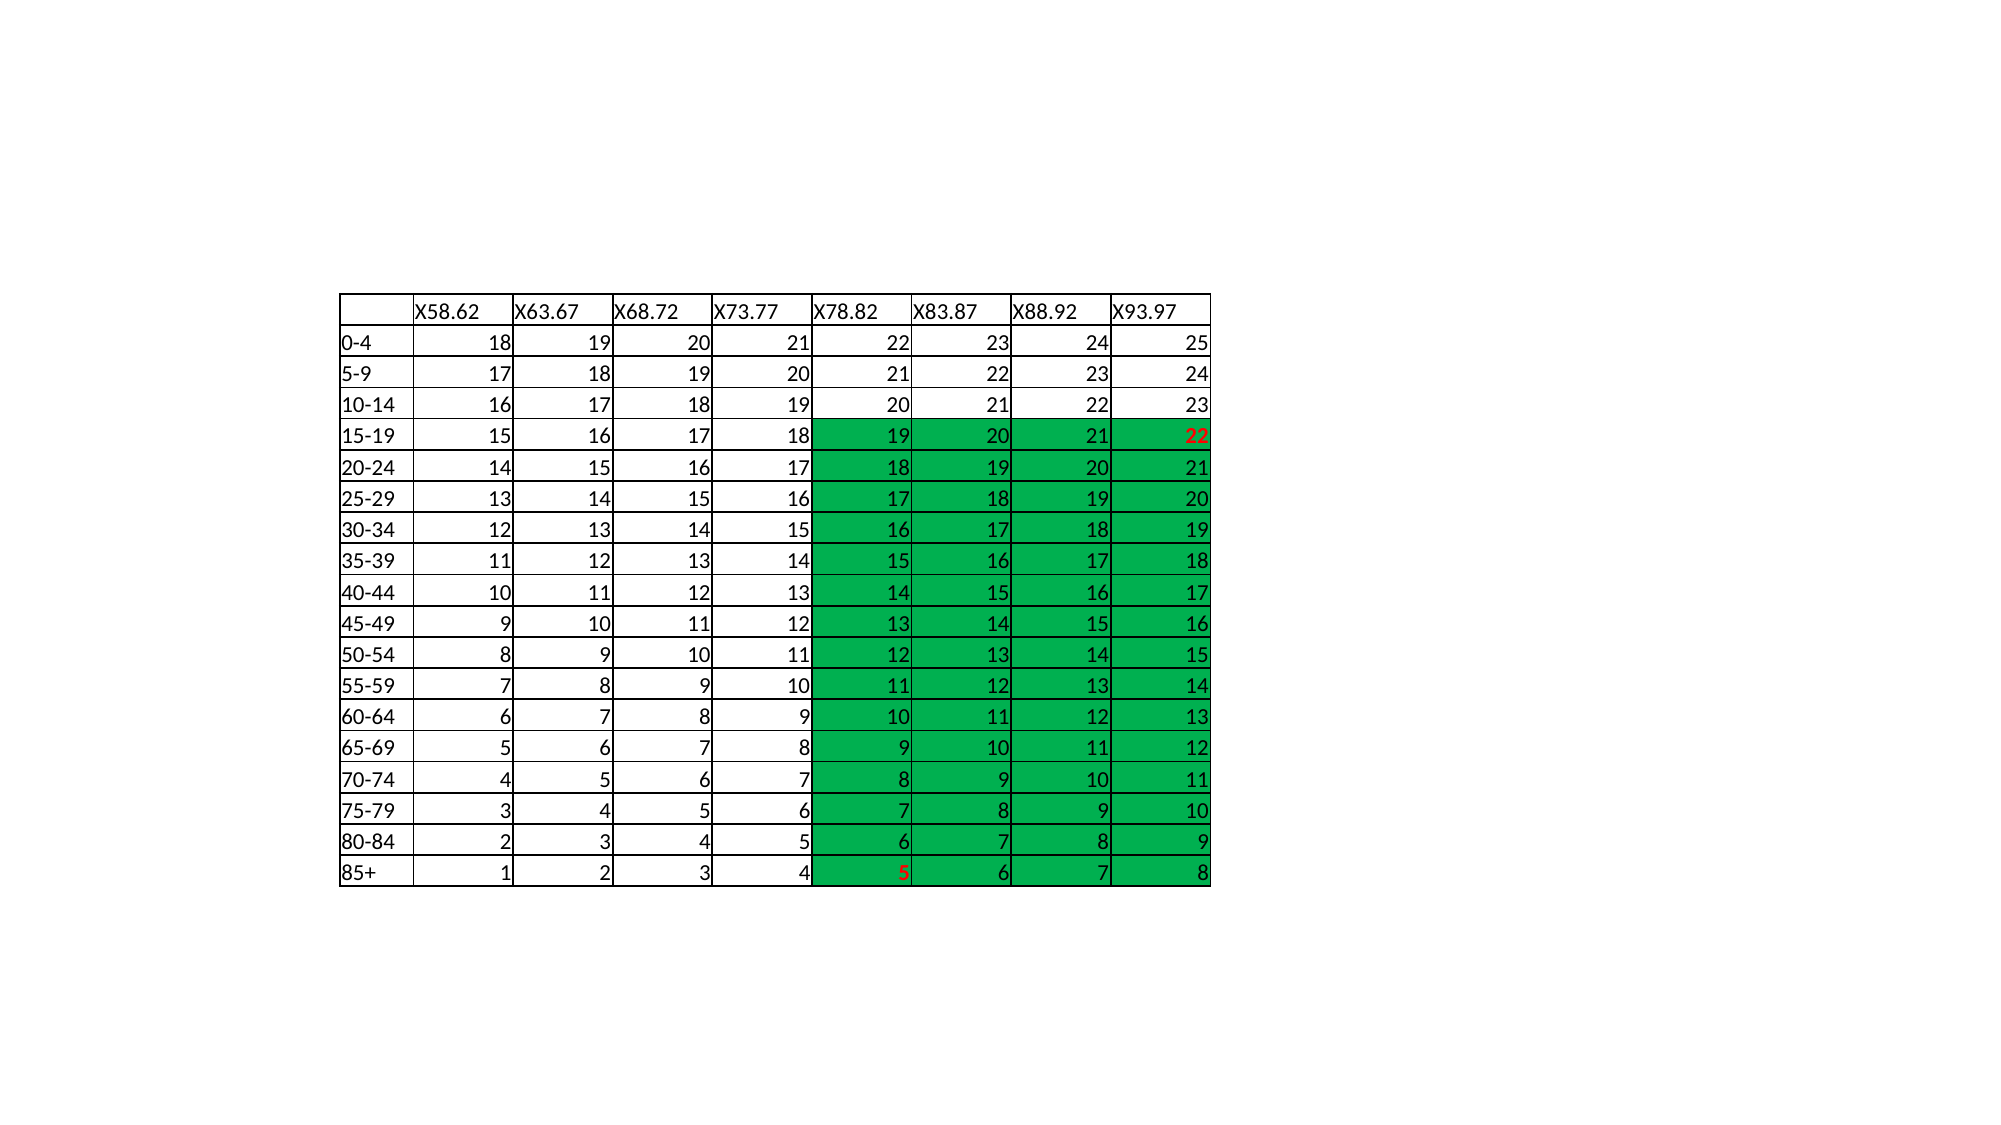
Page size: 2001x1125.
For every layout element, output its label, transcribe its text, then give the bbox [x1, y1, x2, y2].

table_cell 21 [1112, 451, 1210, 480]
table_cell 15 [414, 419, 512, 449]
table_cell 20 [912, 419, 1010, 449]
table_cell 17 [912, 513, 1010, 542]
table_cell 11 [414, 544, 512, 574]
table_cell 70-74 [341, 762, 413, 792]
table_cell 18 [414, 326, 512, 355]
table_cell 6 [813, 825, 911, 854]
table_cell 21 [1012, 419, 1110, 449]
table_cell 13 [813, 607, 911, 636]
table_cell 23 [1012, 357, 1110, 387]
table_cell 10 [912, 731, 1010, 761]
table_cell 5 [414, 731, 512, 761]
table_cell 3 [514, 825, 612, 854]
table_cell 23 [1112, 388, 1210, 418]
table_cell 8 [1112, 856, 1210, 885]
table_cell 11 [813, 669, 911, 698]
table_cell 9 [813, 731, 911, 761]
table_header X73.77 [713, 295, 811, 324]
table_cell 22 [1112, 419, 1210, 449]
table_cell 19 [514, 326, 612, 355]
table_cell 10 [1112, 794, 1210, 823]
table_cell 9 [414, 607, 512, 636]
table_cell 5 [713, 825, 811, 854]
table_cell 12 [1012, 700, 1110, 730]
table_cell 15 [514, 451, 612, 480]
table_cell 11 [614, 607, 711, 636]
table_cell 19 [614, 357, 711, 387]
table_cell 55-59 [341, 669, 413, 698]
table_cell 24 [1112, 357, 1210, 387]
table_cell 14 [414, 451, 512, 480]
table_cell 12 [1112, 731, 1210, 761]
table_cell 16 [514, 419, 612, 449]
table_cell 14 [1012, 638, 1110, 667]
table_cell 8 [514, 669, 612, 698]
table_cell 18 [1012, 513, 1110, 542]
table_cell 6 [414, 700, 512, 730]
table_cell 22 [912, 357, 1010, 387]
table_cell 19 [912, 451, 1010, 480]
table_cell 0-4 [341, 326, 413, 355]
table_cell 17 [1112, 575, 1210, 605]
table_cell 6 [514, 731, 612, 761]
table_cell 10 [514, 607, 612, 636]
table_cell 4 [414, 762, 512, 792]
table_cell 25 [1112, 326, 1210, 355]
table_cell 4 [713, 856, 811, 885]
table_cell 16 [912, 544, 1010, 574]
table_cell 13 [713, 575, 811, 605]
table_cell 9 [1112, 825, 1210, 854]
table_cell 11 [514, 575, 612, 605]
table_cell 9 [614, 669, 711, 698]
table_cell 16 [813, 513, 911, 542]
table_cell 13 [614, 544, 711, 574]
table_cell 21 [813, 357, 911, 387]
table_cell 17 [713, 451, 811, 480]
table_cell 22 [813, 326, 911, 355]
table_cell 19 [1012, 482, 1110, 511]
table_cell 20 [614, 326, 711, 355]
table_cell 10-14 [341, 388, 413, 418]
table_header X83.87 [912, 295, 1010, 324]
table_cell 22 [1012, 388, 1110, 418]
table_cell 15 [1112, 638, 1210, 667]
table_cell 15-19 [341, 419, 413, 449]
table_cell 20 [1012, 451, 1110, 480]
table_cell 18 [713, 419, 811, 449]
table_cell 19 [713, 388, 811, 418]
table_cell 20 [713, 357, 811, 387]
table_header X58.62 [414, 295, 512, 324]
table_cell 15 [813, 544, 911, 574]
table_cell 20 [1112, 482, 1210, 511]
table_header X63.67 [514, 295, 612, 324]
table_cell 7 [912, 825, 1010, 854]
table_cell 7 [414, 669, 512, 698]
table_cell 7 [713, 762, 811, 792]
table_cell 50-54 [341, 638, 413, 667]
table_cell 8 [713, 731, 811, 761]
table_cell 10 [614, 638, 711, 667]
table_cell 21 [713, 326, 811, 355]
table_header X88.92 [1012, 295, 1110, 324]
table_cell 19 [1112, 513, 1210, 542]
table_cell 17 [813, 482, 911, 511]
table_cell 18 [514, 357, 612, 387]
table_cell 3 [414, 794, 512, 823]
table_cell 15 [713, 513, 811, 542]
table_cell 10 [813, 700, 911, 730]
table_cell 13 [414, 482, 512, 511]
table_cell 16 [414, 388, 512, 418]
table_cell 13 [1112, 700, 1210, 730]
table_cell 12 [414, 513, 512, 542]
table_cell 12 [912, 669, 1010, 698]
table_cell 9 [514, 638, 612, 667]
table_cell 8 [912, 794, 1010, 823]
table_cell 13 [912, 638, 1010, 667]
table_cell 13 [514, 513, 612, 542]
table_cell 12 [614, 575, 711, 605]
table_cell 8 [813, 762, 911, 792]
table_cell 5 [614, 794, 711, 823]
table_cell 14 [912, 607, 1010, 636]
table_cell 17 [414, 357, 512, 387]
table_cell 23 [912, 326, 1010, 355]
table_cell 12 [514, 544, 612, 574]
table_cell 7 [514, 700, 612, 730]
table_cell 15 [614, 482, 711, 511]
table_cell 11 [912, 700, 1010, 730]
table_cell 85+ [341, 856, 413, 885]
table_cell 7 [1012, 856, 1110, 885]
table_cell 10 [414, 575, 512, 605]
table_cell 15 [1012, 607, 1110, 636]
table_cell 11 [1112, 762, 1210, 792]
table_cell 21 [912, 388, 1010, 418]
table_cell 75-79 [341, 794, 413, 823]
table_cell 13 [1012, 669, 1110, 698]
table_cell 18 [1112, 544, 1210, 574]
table_cell 8 [1012, 825, 1110, 854]
table_cell 14 [813, 575, 911, 605]
table_cell 16 [1012, 575, 1110, 605]
table_cell 2 [414, 825, 512, 854]
table_cell 16 [1112, 607, 1210, 636]
table_cell 25-29 [341, 482, 413, 511]
table_cell 30-34 [341, 513, 413, 542]
table_cell 65-69 [341, 731, 413, 761]
table_cell 9 [912, 762, 1010, 792]
table_cell 15 [912, 575, 1010, 605]
table_cell 14 [1112, 669, 1210, 698]
table_cell 10 [1012, 762, 1110, 792]
table_cell 18 [813, 451, 911, 480]
table_cell 4 [514, 794, 612, 823]
table_cell 10 [713, 669, 811, 698]
table_cell 9 [713, 700, 811, 730]
table_cell 11 [713, 638, 811, 667]
table_cell 16 [614, 451, 711, 480]
table_cell 6 [614, 762, 711, 792]
table_cell 14 [713, 544, 811, 574]
table_cell 7 [614, 731, 711, 761]
table_cell 8 [614, 700, 711, 730]
table_cell 40-44 [341, 575, 413, 605]
table_cell 6 [713, 794, 811, 823]
table_cell 19 [813, 419, 911, 449]
table_cell 14 [614, 513, 711, 542]
table_cell 6 [912, 856, 1010, 885]
table_cell 3 [614, 856, 711, 885]
table_cell 60-64 [341, 700, 413, 730]
table_cell 35-39 [341, 544, 413, 574]
table_cell 12 [713, 607, 811, 636]
table_cell 24 [1012, 326, 1110, 355]
table_cell 5-9 [341, 357, 413, 387]
table_cell 2 [514, 856, 612, 885]
table_header X78.82 [813, 295, 911, 324]
table_cell 20-24 [341, 451, 413, 480]
table_cell 5 [813, 856, 911, 885]
table_cell 5 [514, 762, 612, 792]
table_cell 45-49 [341, 607, 413, 636]
table_header [341, 295, 413, 324]
table_cell 14 [514, 482, 612, 511]
table_cell 20 [813, 388, 911, 418]
table_header X93.97 [1112, 295, 1210, 324]
table_cell 8 [414, 638, 512, 667]
table_cell 18 [614, 388, 711, 418]
table_cell 1 [414, 856, 512, 885]
table_cell 17 [1012, 544, 1110, 574]
table_header X68.72 [614, 295, 711, 324]
table_cell 80-84 [341, 825, 413, 854]
table_cell 16 [713, 482, 811, 511]
table_cell 17 [514, 388, 612, 418]
table_cell 12 [813, 638, 911, 667]
table_cell 9 [1012, 794, 1110, 823]
table_cell 7 [813, 794, 911, 823]
table_cell 17 [614, 419, 711, 449]
table_cell 18 [912, 482, 1010, 511]
table_cell 11 [1012, 731, 1110, 761]
table_cell 4 [614, 825, 711, 854]
